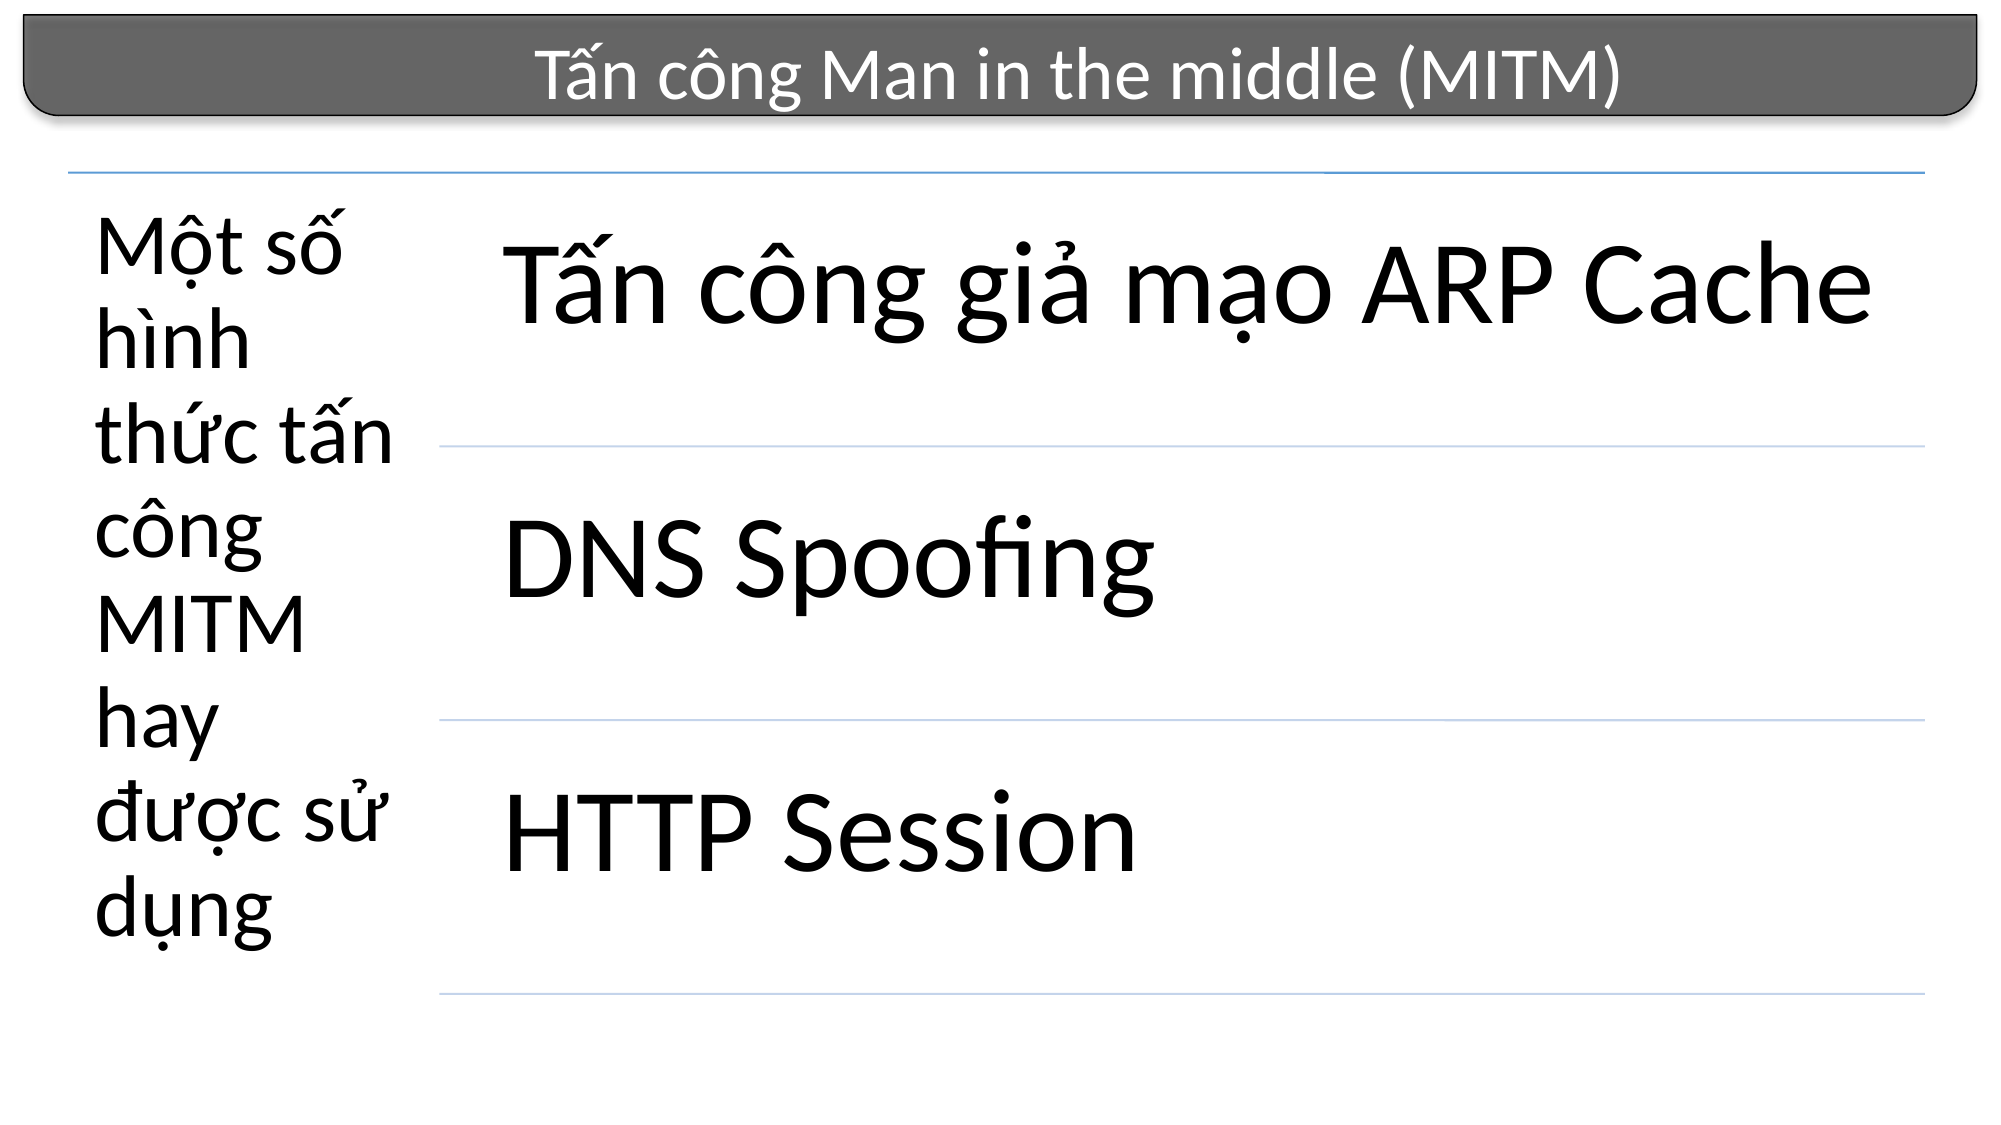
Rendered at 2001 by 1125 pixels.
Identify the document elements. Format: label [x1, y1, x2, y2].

text_box [23, 14, 1977, 124]
text_box [68, 172, 1925, 1007]
